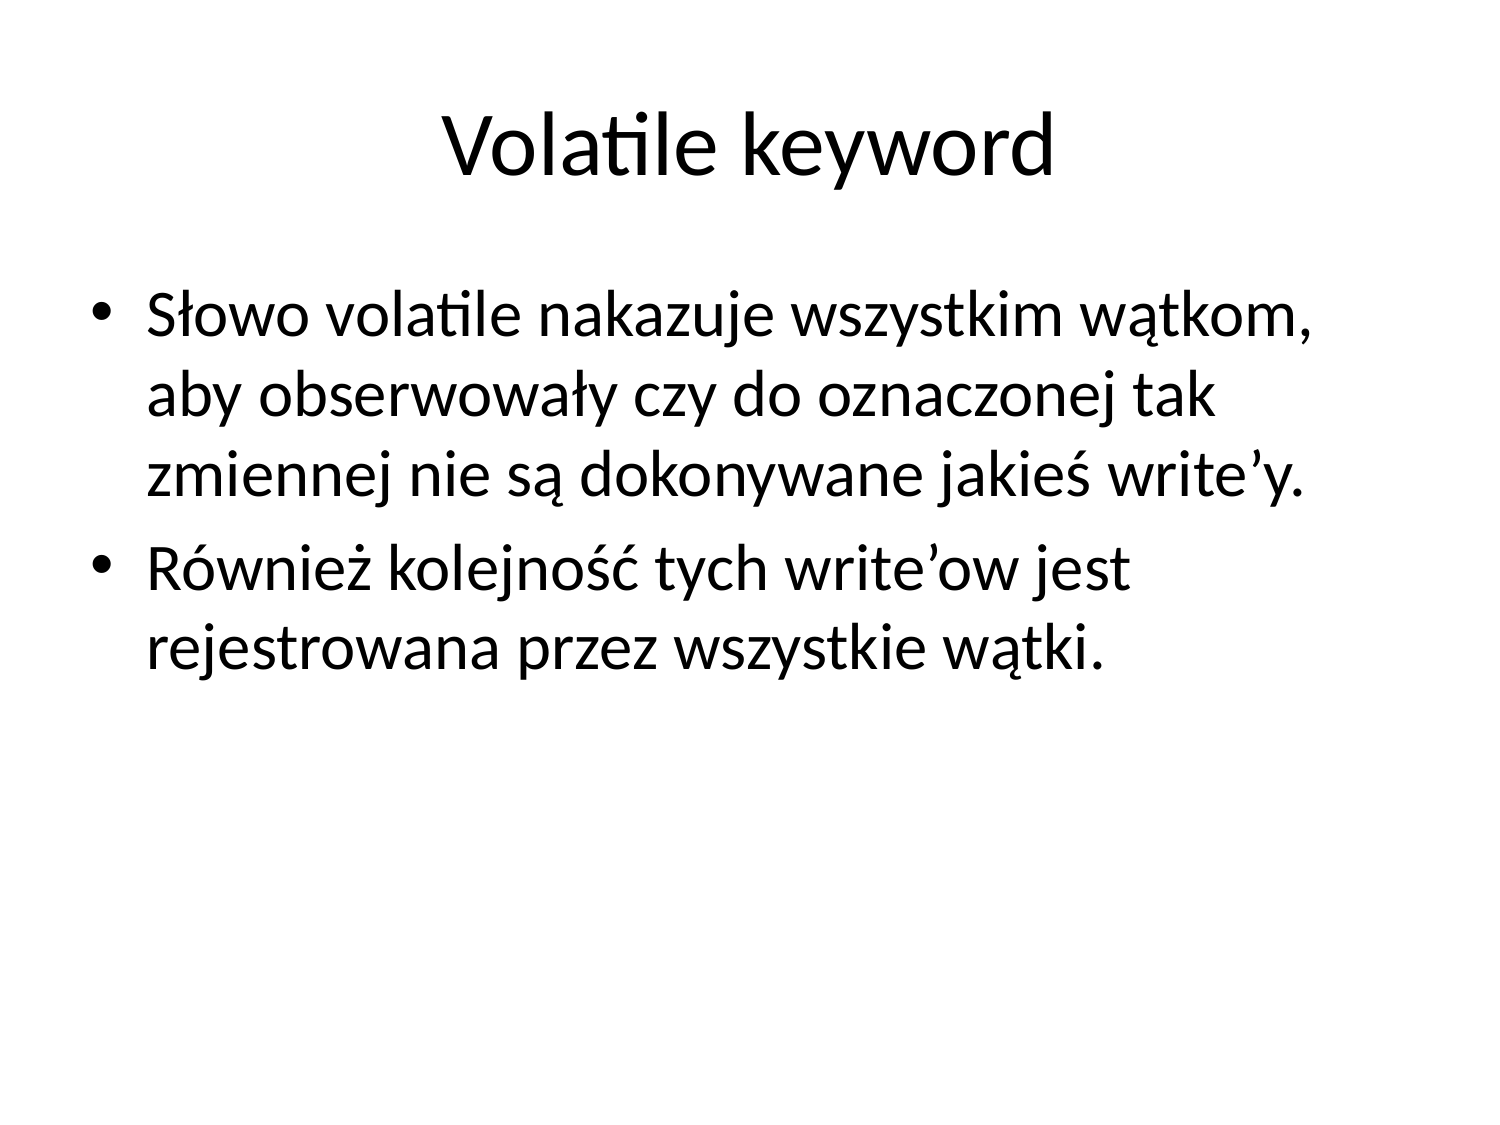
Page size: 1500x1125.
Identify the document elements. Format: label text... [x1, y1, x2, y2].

title Volatile keyword [75, 45, 1425, 233]
list Słowo volatile nakazuje wszystkim wątkom, aby obserwowały czy do oznaczonej tak zmiennej nie są dokonywane jakieś write’y. Również kolejność tych write’ow jest rejestrowana przez wszystkie wątki. [75, 262, 1425, 1005]
